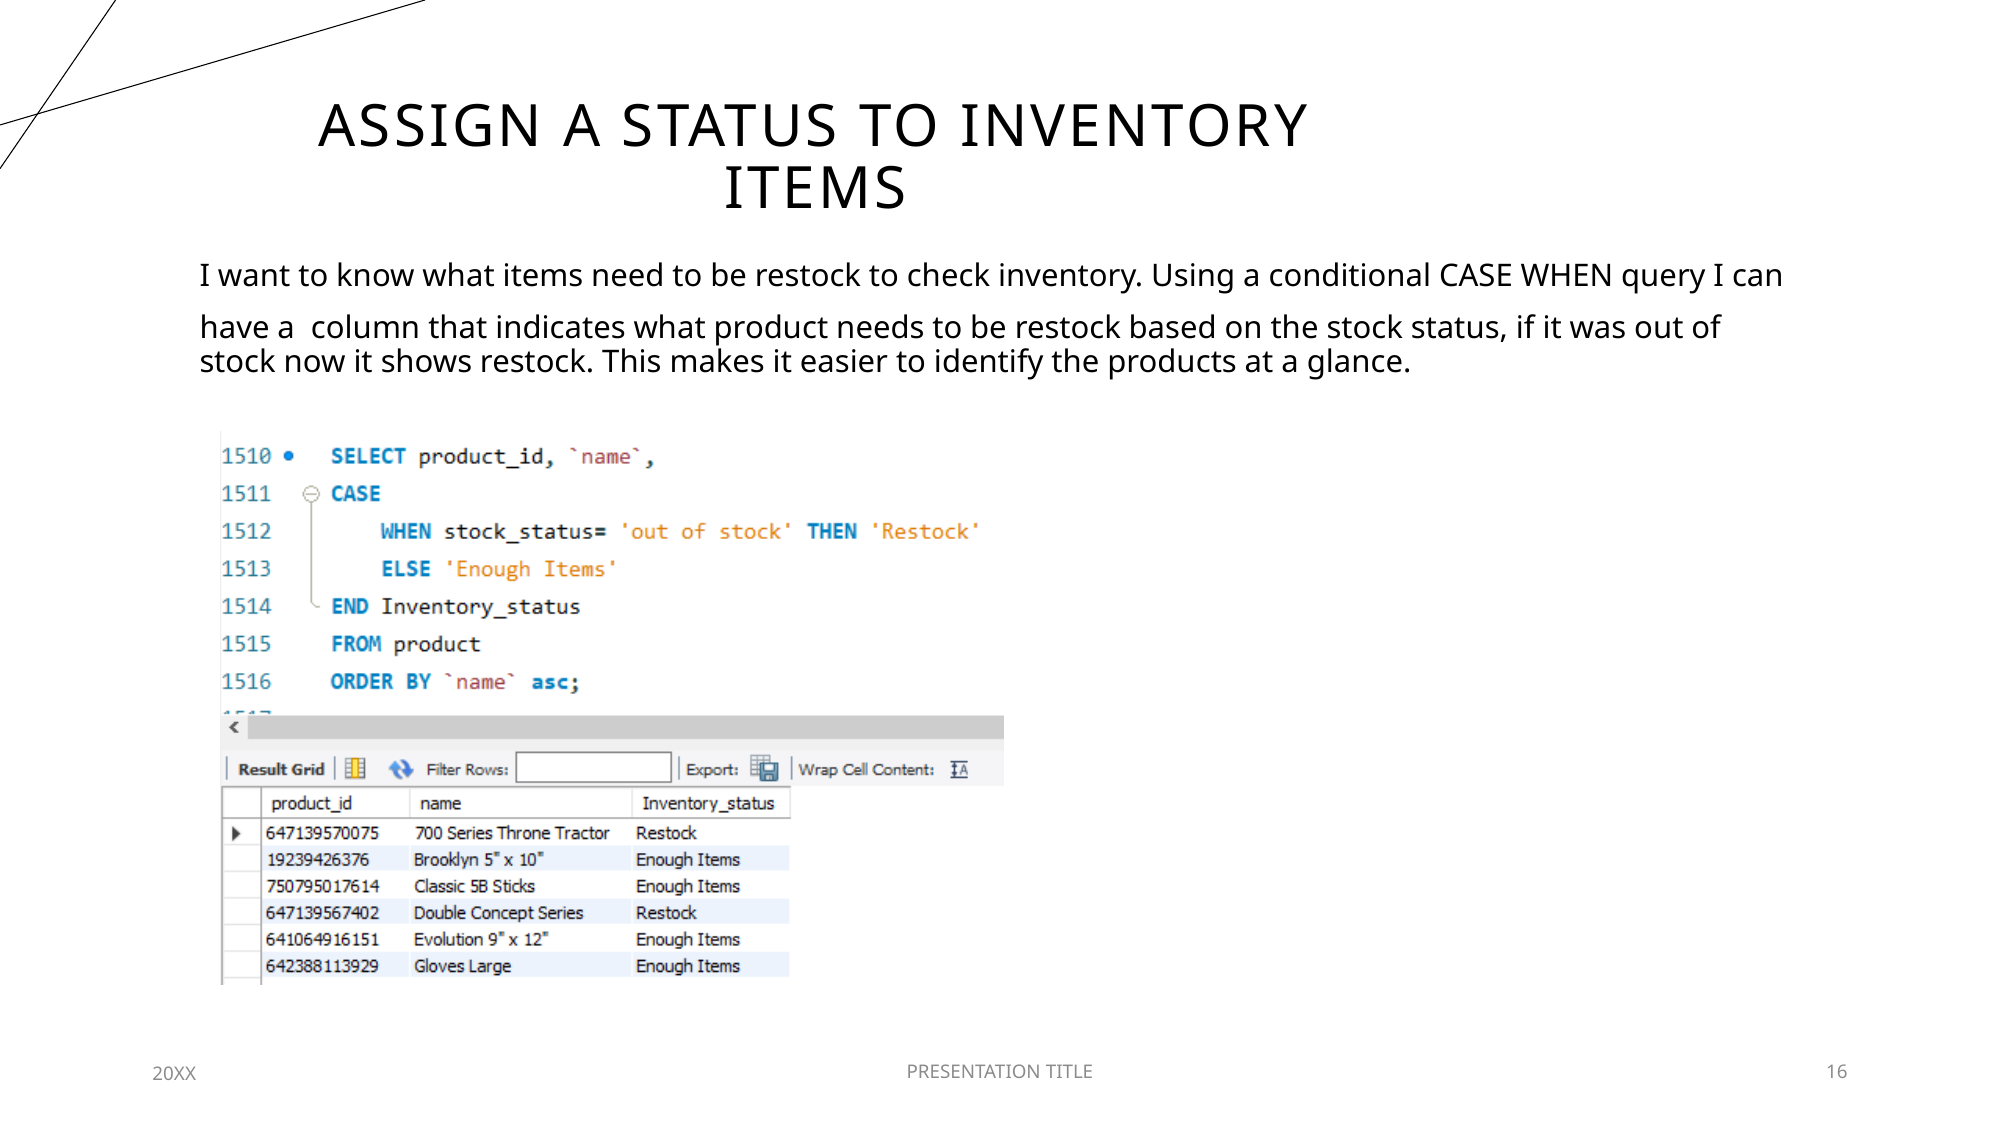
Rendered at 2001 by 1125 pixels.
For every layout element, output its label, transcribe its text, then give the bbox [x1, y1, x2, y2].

slide_number 20XX [137, 1042, 588, 1103]
slide_number 16 [1412, 1042, 1863, 1103]
picture [220, 431, 1004, 985]
title ASSIGN A STATUS TO INVENTORY ITEMS [217, 50, 1413, 252]
text_box I want to know what items need to be restock to check inventory. Using a conditional CASE WHEN query I can have a column that indicates what product needs to be restock based on the stock status, if it was out of stock now it shows restock. This makes it easier to identify the products at a glance. [184, 252, 1816, 417]
footer PRESENTATION TITLE [662, 1042, 1338, 1103]
